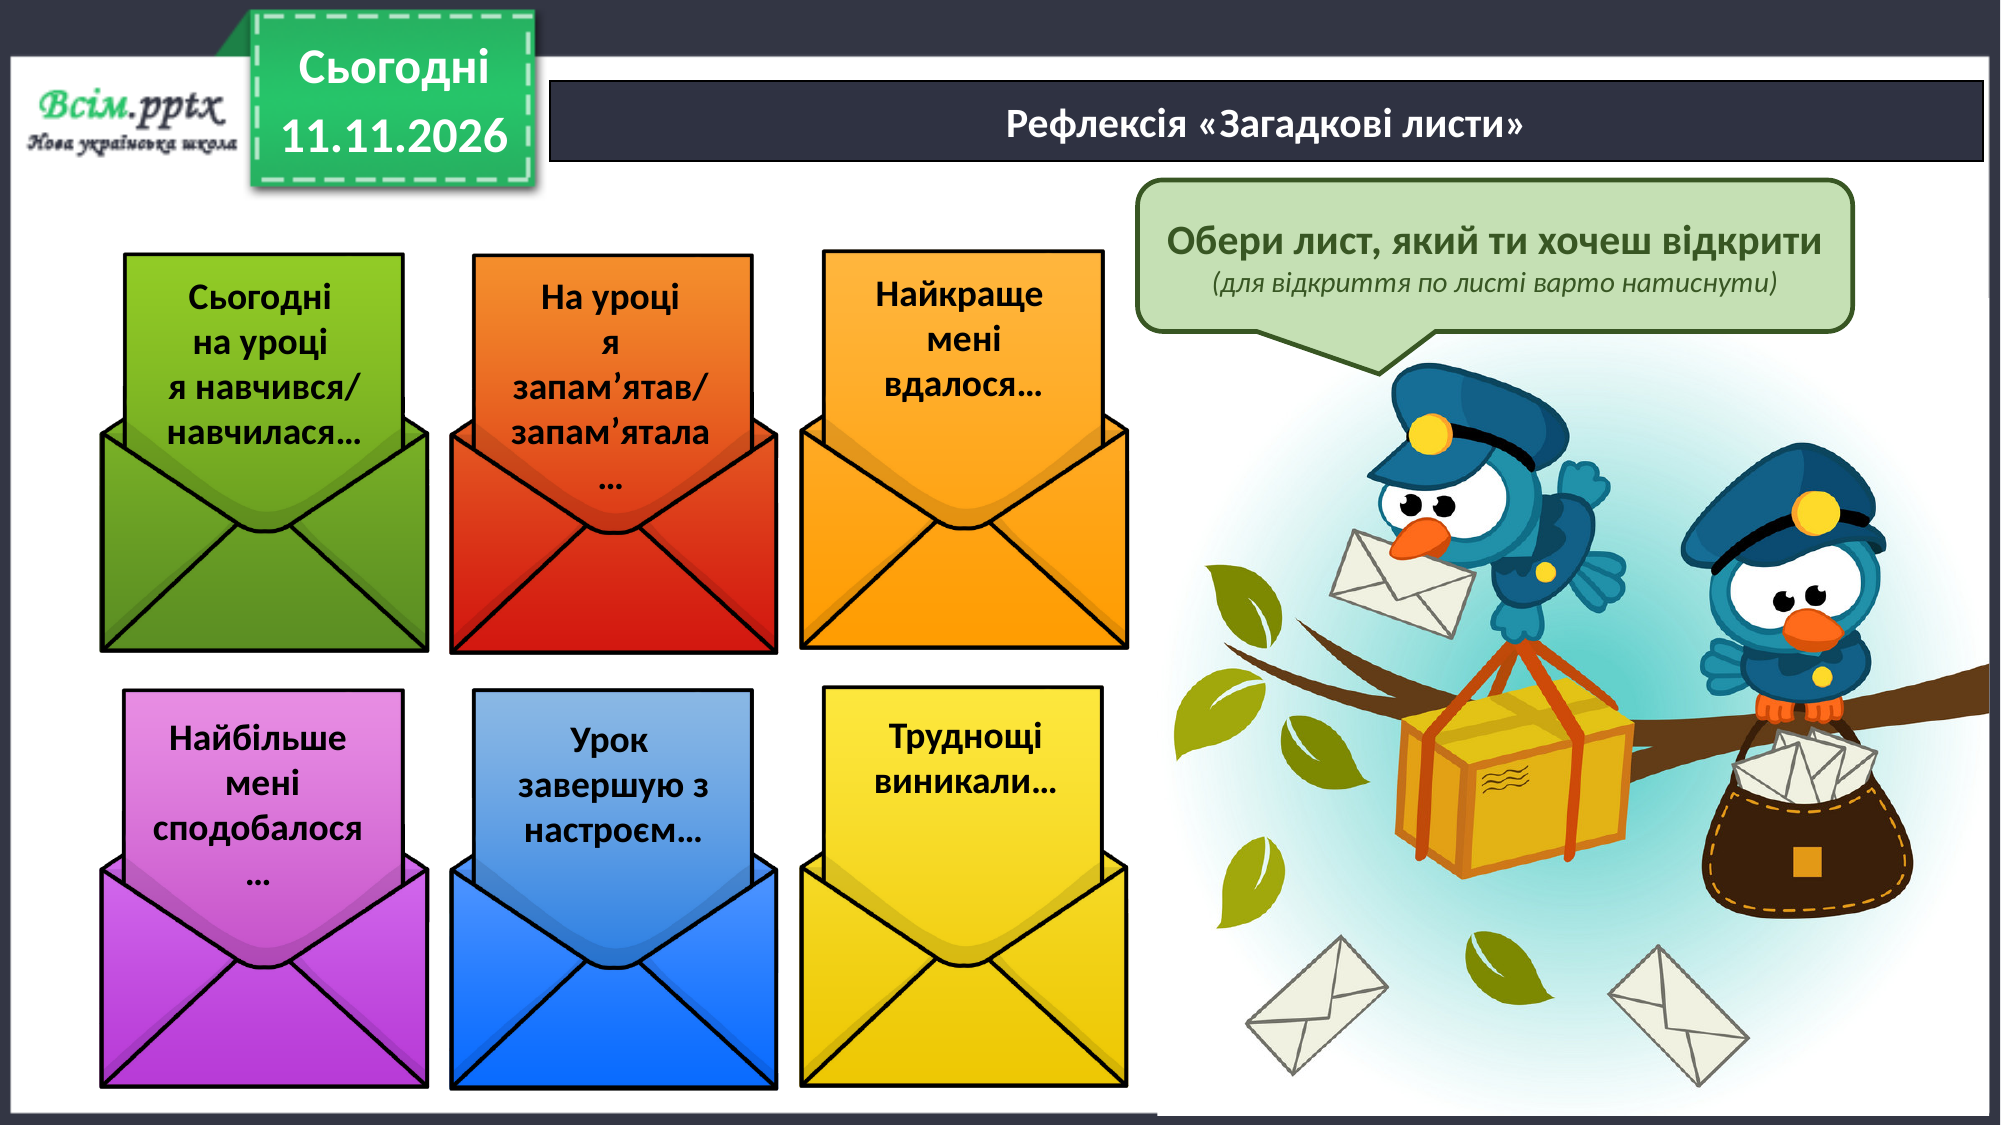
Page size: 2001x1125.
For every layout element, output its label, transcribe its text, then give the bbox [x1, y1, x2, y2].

text_box Рефлексія «Загадкові листи» [549, 80, 1984, 162]
text_box Сьогодні [284, 26, 535, 101]
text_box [89, 674, 439, 1099]
text_box Обери лист, який ти хочеш відкрити (для відкриття по листі варто натиснути) [1136, 178, 1854, 332]
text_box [789, 671, 1138, 1098]
picture [0, 0, 2001, 1125]
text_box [90, 238, 439, 663]
text_box 23.03.2022 [263, 101, 524, 164]
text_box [439, 674, 788, 1100]
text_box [439, 239, 788, 665]
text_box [789, 235, 1139, 660]
